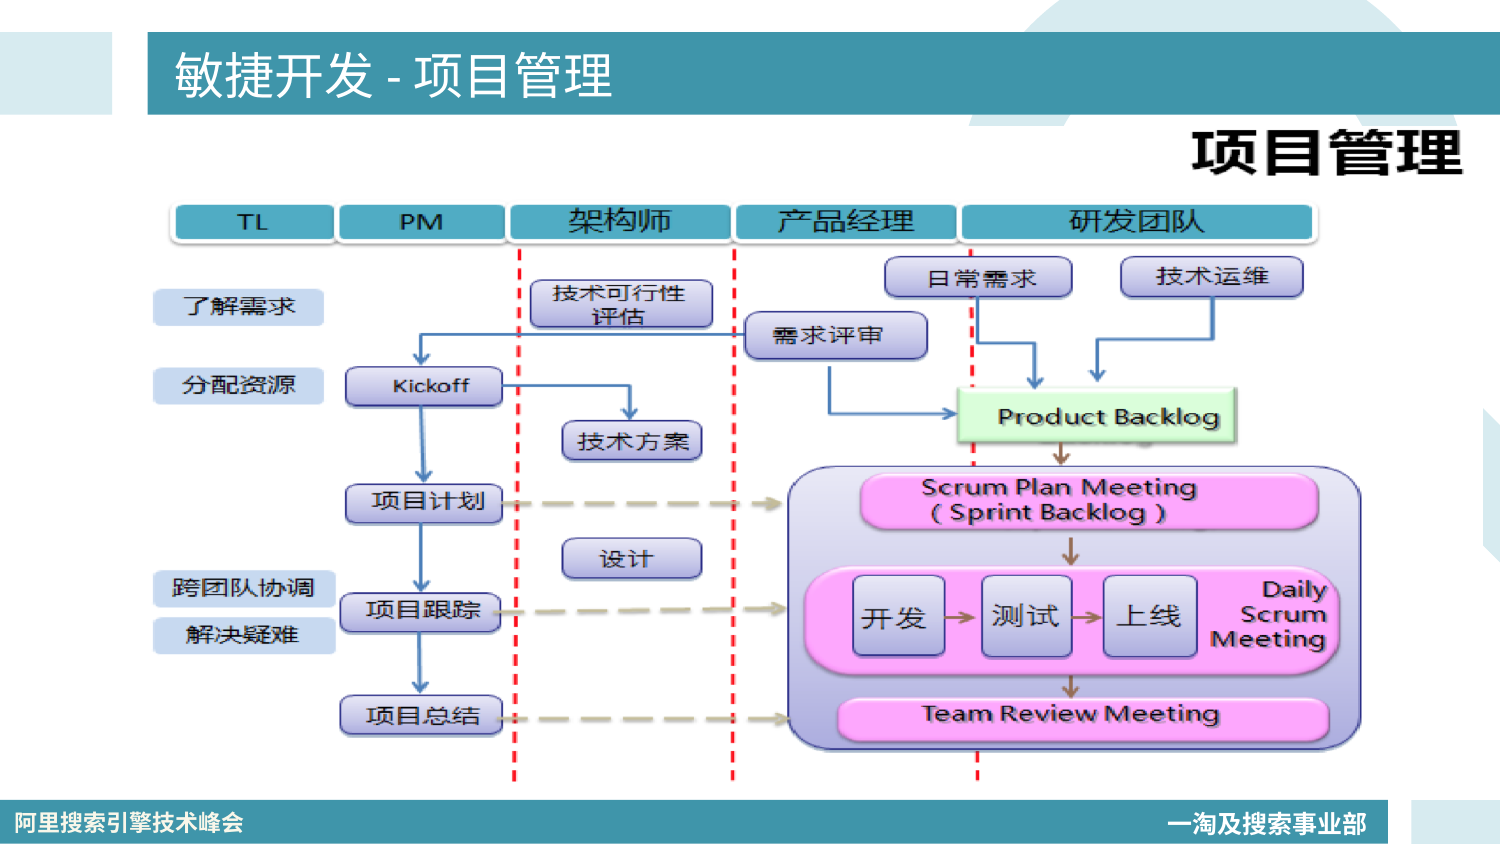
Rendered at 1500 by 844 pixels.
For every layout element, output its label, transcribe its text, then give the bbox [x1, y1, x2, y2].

title 敏捷开发-项目管理 [159, 33, 1425, 115]
picture [130, 126, 1483, 789]
